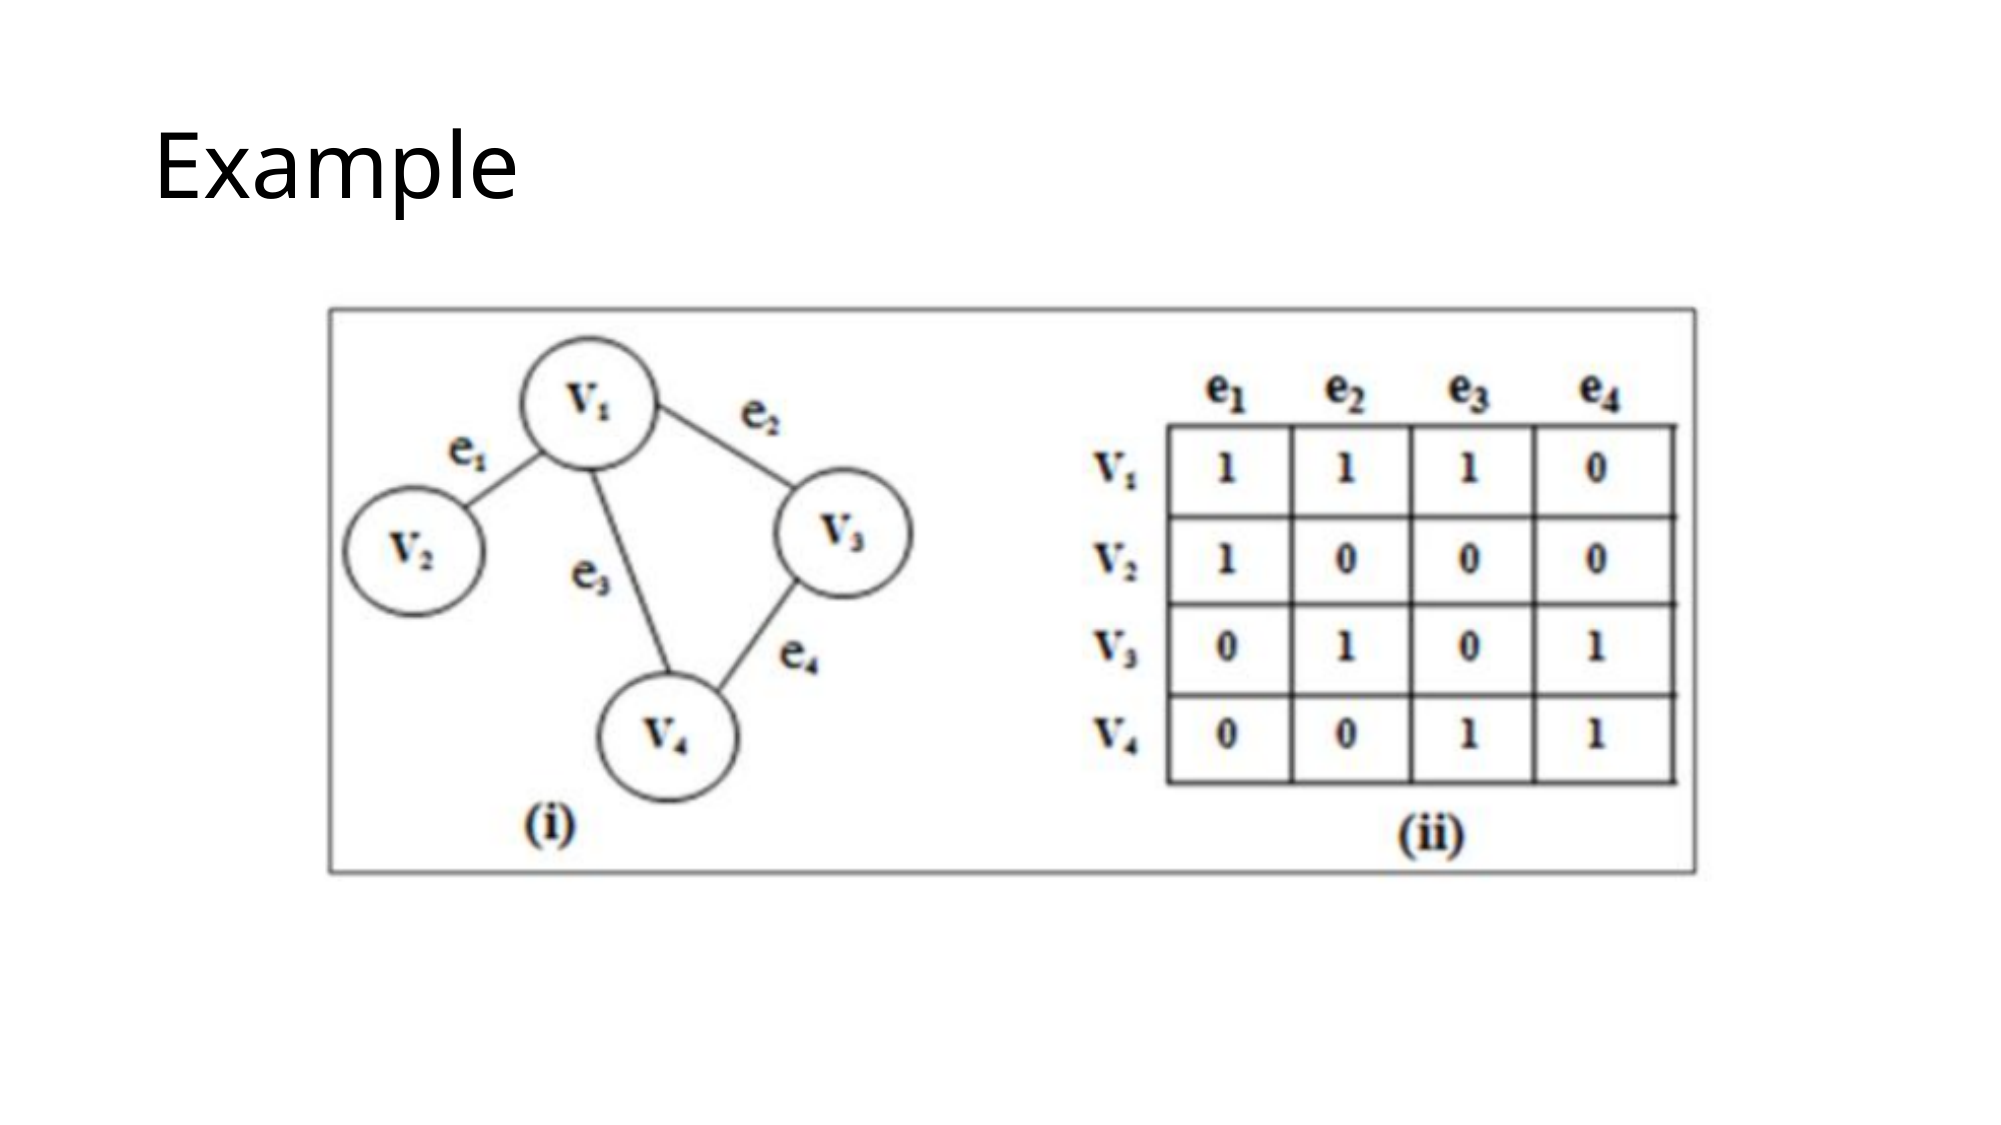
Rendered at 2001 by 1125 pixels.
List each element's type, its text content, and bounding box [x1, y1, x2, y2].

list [318, 277, 1716, 898]
title Example [137, 59, 1863, 278]
